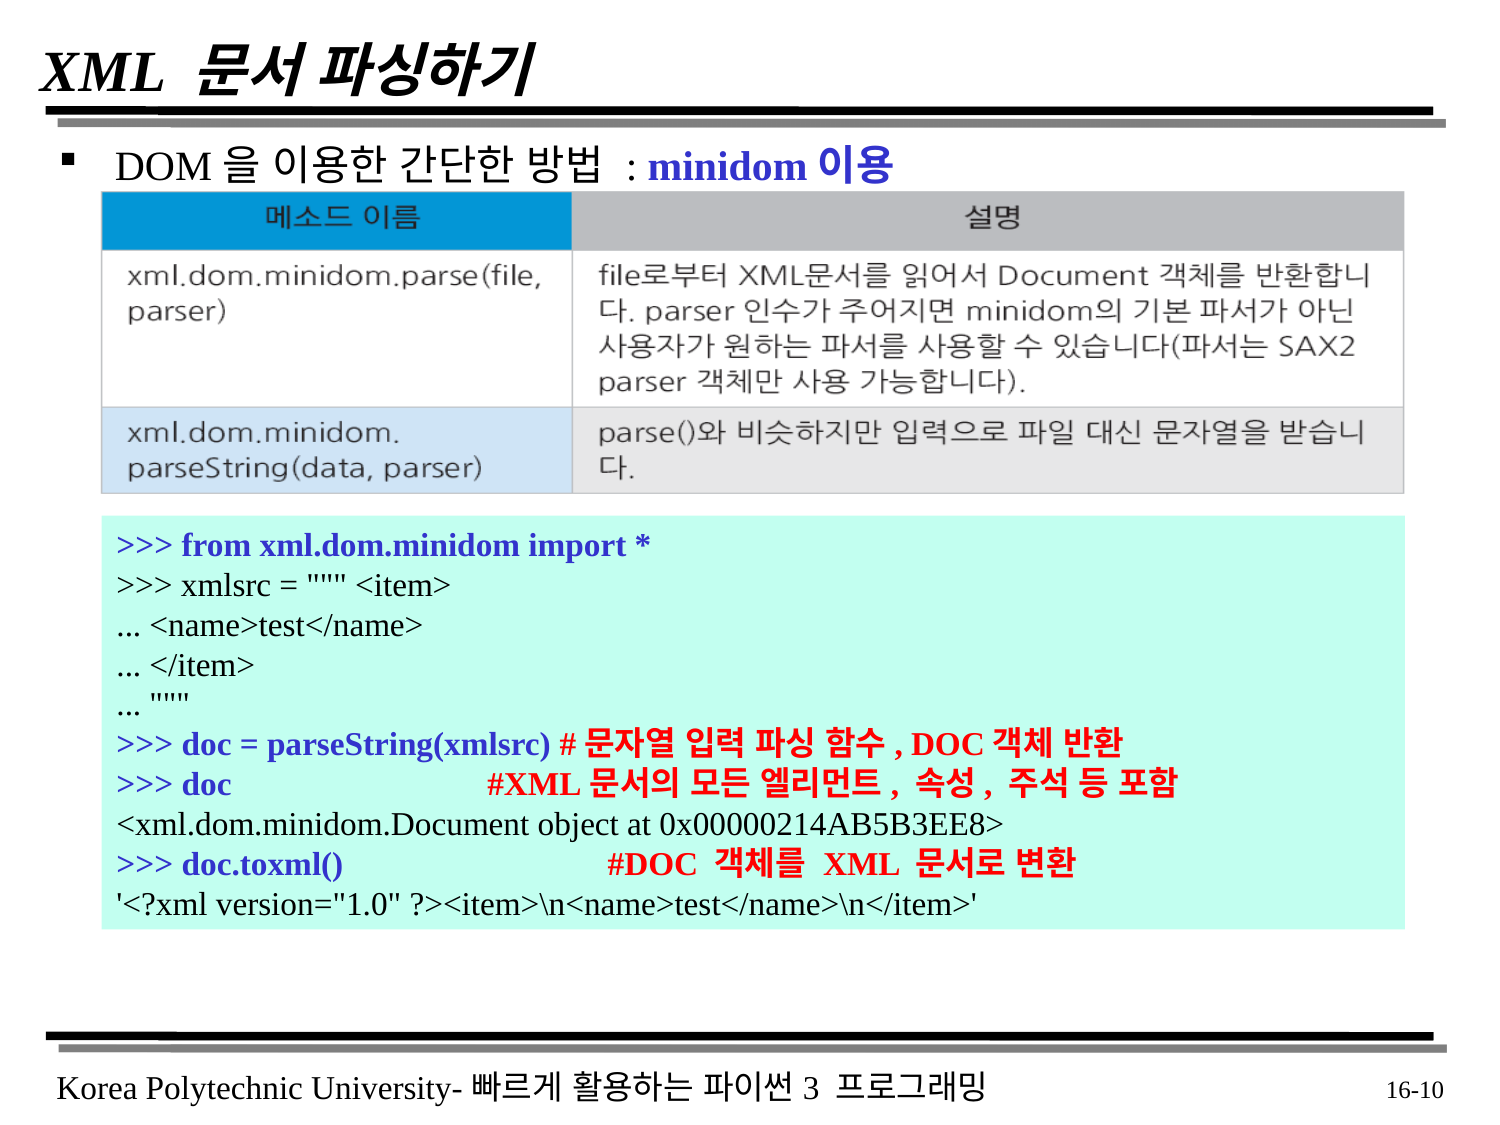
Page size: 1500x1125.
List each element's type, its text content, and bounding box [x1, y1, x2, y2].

text_box DOM을 이용한 간단한 방법 : minidom이용 [43, 131, 1450, 977]
title XML 문서 파싱하기 [25, 25, 1301, 101]
picture [96, 189, 1410, 495]
text_box >>> from xml.dom.minidom import * >>> xmlsrc = """ <item> ... <name>test</name> ... </item> ... """ >>> doc = parseString(xmlsrc) #문자열 입력 파싱 함수, DOC객체 반환 >>> doc #XML문서의 모든 엘리먼트, 속성, 주석 등 포함 <xml.dom.minidom.Document object at 0x00000214AB5B3EE8> >>> doc.toxml() #DOC 객체를 XML 문서로 변환 '<?xml version="1.0" ?><item>\n<name>test</name>\n</item>' [101, 515, 1405, 930]
slide_number 16-10 [1333, 1066, 1460, 1115]
